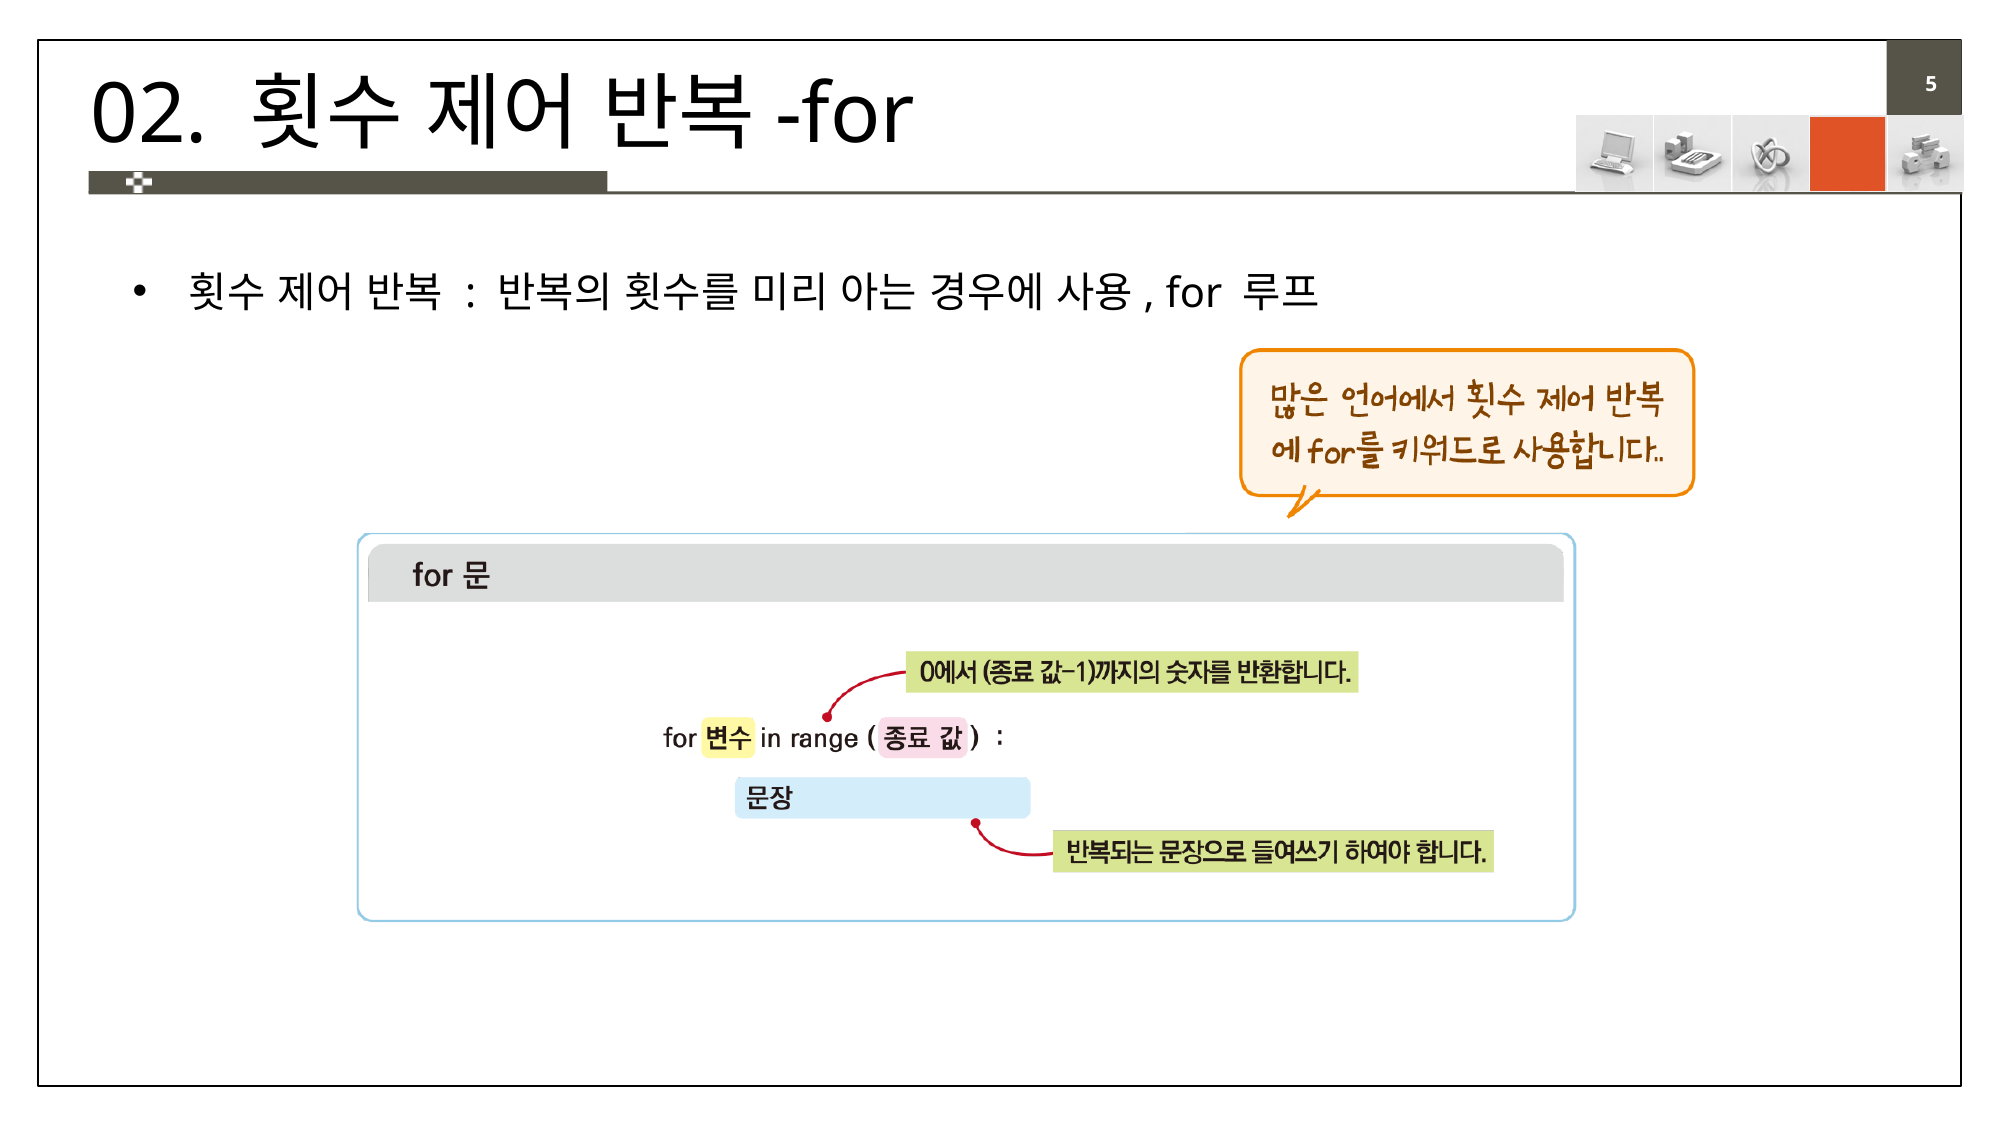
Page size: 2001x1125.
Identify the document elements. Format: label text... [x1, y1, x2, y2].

picture [258, 315, 1721, 979]
picture [1808, 114, 1964, 192]
text_box 횟수 제어 반복 : 반복의 횟수를 미리 아는 경우에 사용, for 루프 [117, 232, 1808, 323]
title 02. 횟수 제어 반복-for [76, 62, 1808, 208]
